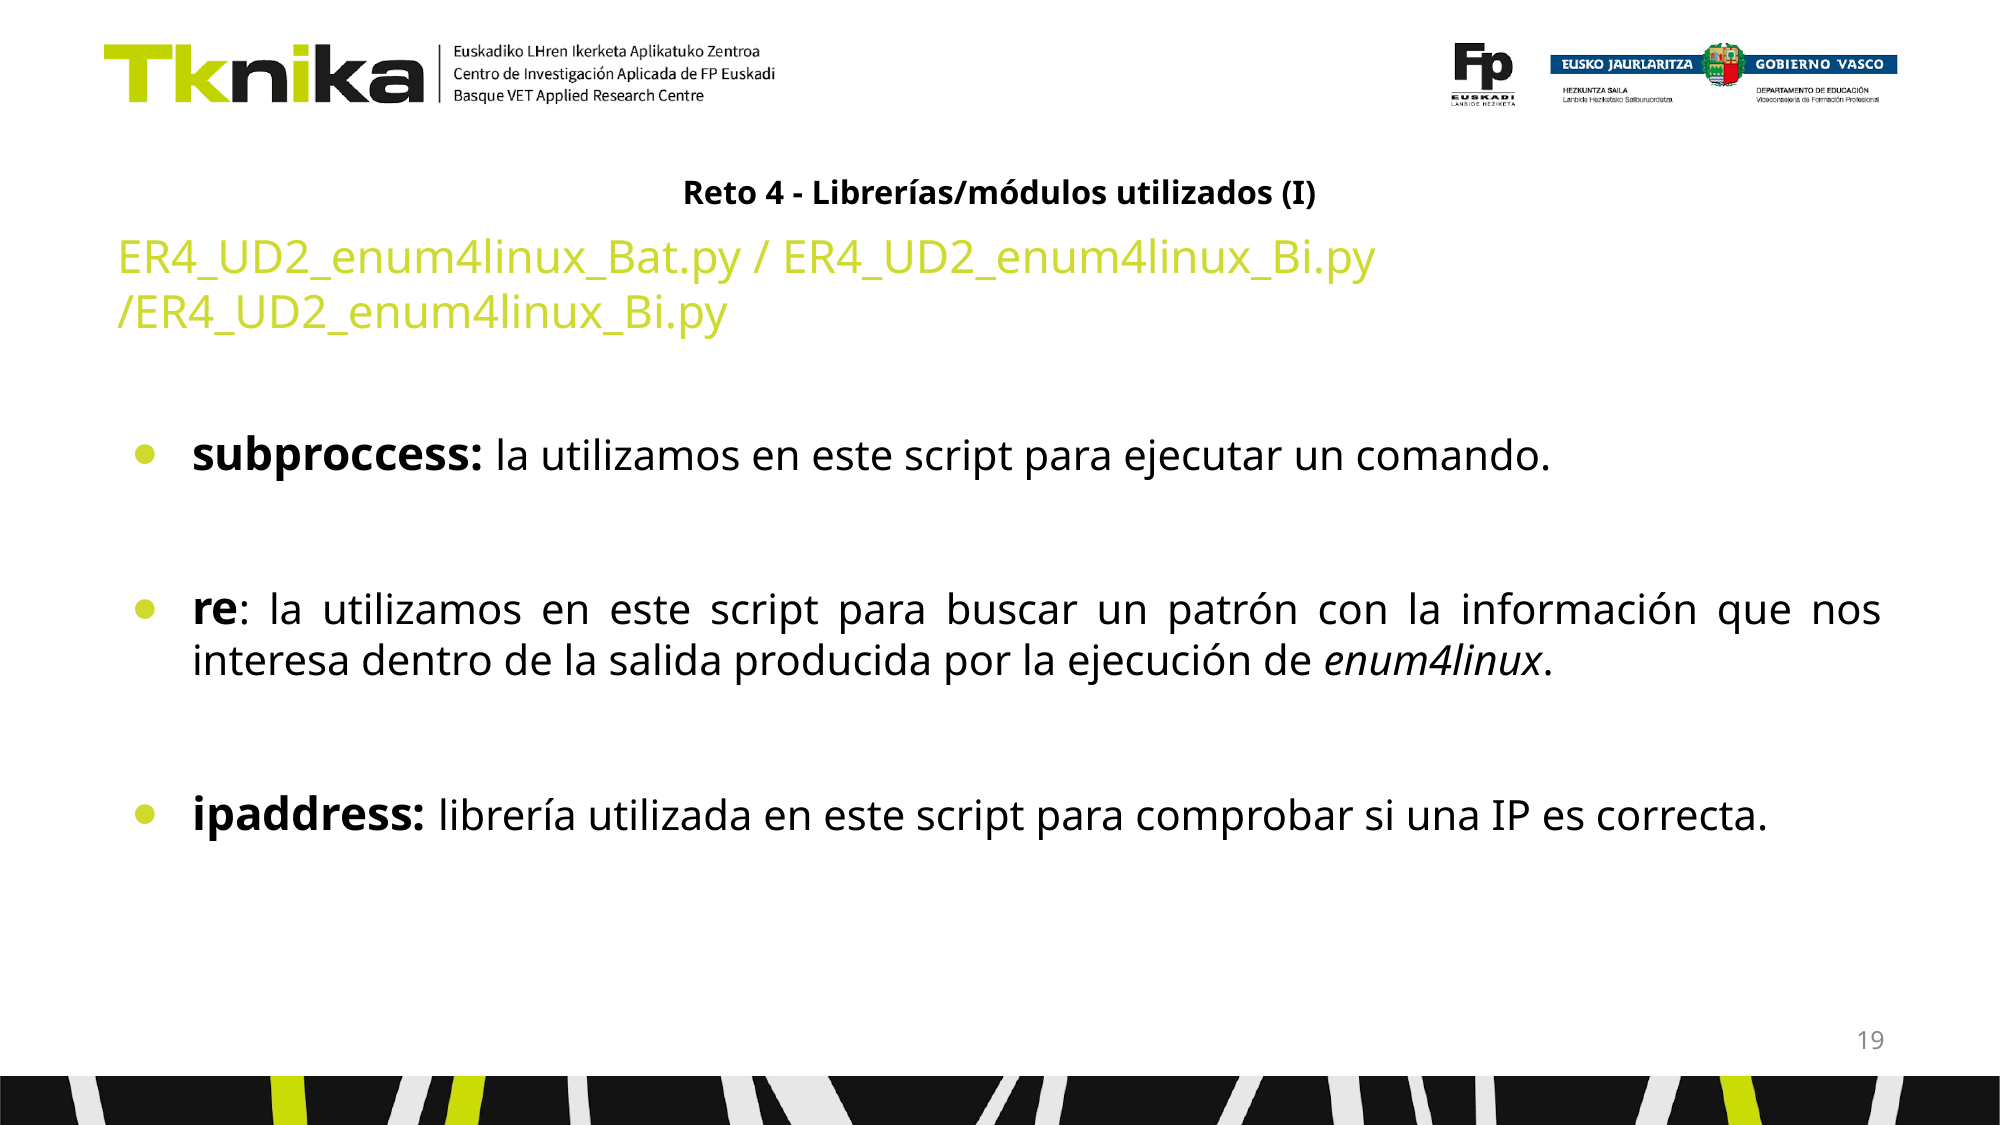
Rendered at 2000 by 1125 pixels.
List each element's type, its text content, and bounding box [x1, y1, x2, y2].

picture [102, 42, 1898, 106]
slide_number ‹#› [1433, 1011, 1900, 1072]
list ER4_UD2_enum4linux_Bat.py / ER4_UD2_enum4linux_Bi.py /ER4_UD2_enum4linux_Bi.py [102, 219, 1898, 291]
title Reto 4 - Librerías/módulos utilizados (I) [99, 125, 1900, 220]
list subproccess: la utilizamos en este script para ejecutar un comando. re: la utilizamos en este script para buscar un patrón con la información que nos interesa dentro de la salida producida por la ejecución de enum4linux. ipaddress: librería utilizada en este script para comprobar si una IP es correcta. [102, 361, 1898, 988]
picture [0, 1076, 2000, 1125]
